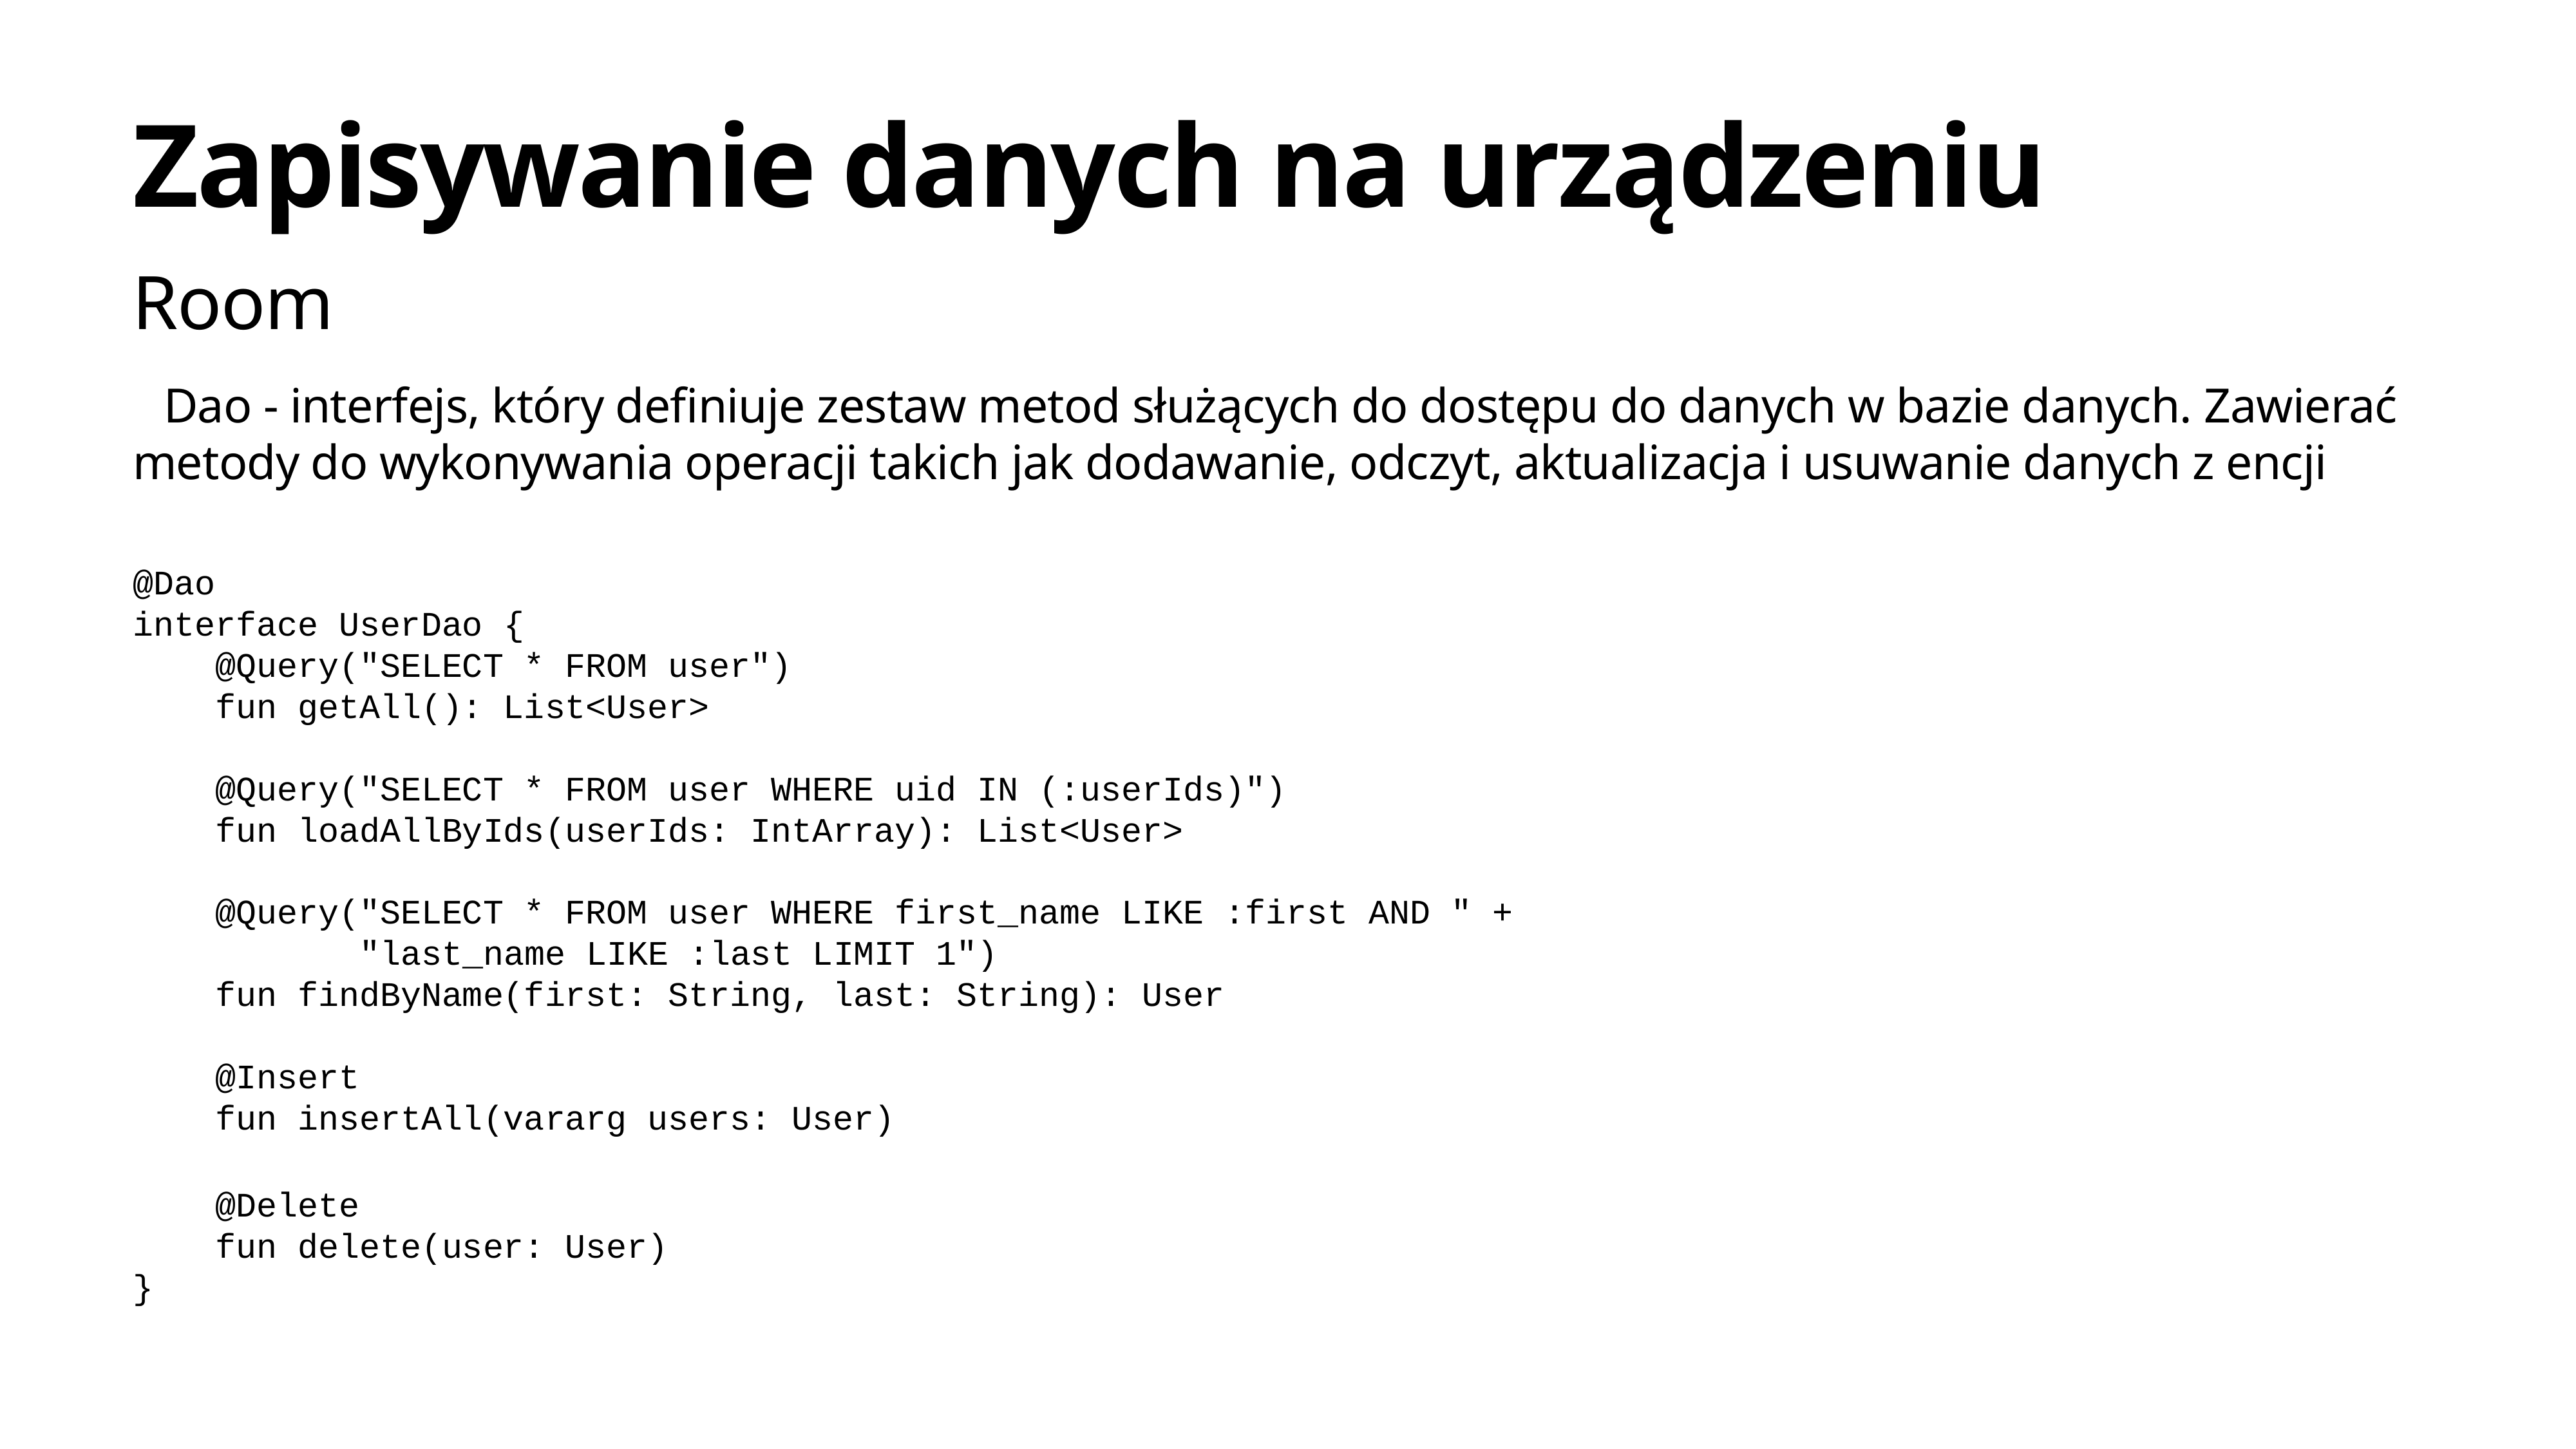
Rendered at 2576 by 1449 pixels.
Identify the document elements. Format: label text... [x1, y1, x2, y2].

list Room [127, 250, 2449, 350]
list Dao - interfejs, który definiuje zestaw metod służących do dostępu do danych w bazie danych. Zawierać metody do wykonywania operacji takich jak dodawanie, odczyt, aktualizacja i usuwanie danych z encji @Dao interface UserDao { @Query("SELECT * FROM user") fun getAll(): List<User> @Query("SELECT * FROM user WHERE uid IN (:userIds)") fun loadAllByIds(userIds: IntArray): List<User> @Query("SELECT * FROM user WHERE first_name LIKE :first AND " + "last_name LIKE :last LIMIT 1") fun findByName(first: String, last: String): User @Insert fun insertAll(vararg users: User) @Delete fun delete(user: User) } [127, 370, 2449, 1321]
title Zapisywanie danych na urządzeniu [127, 113, 2449, 250]
